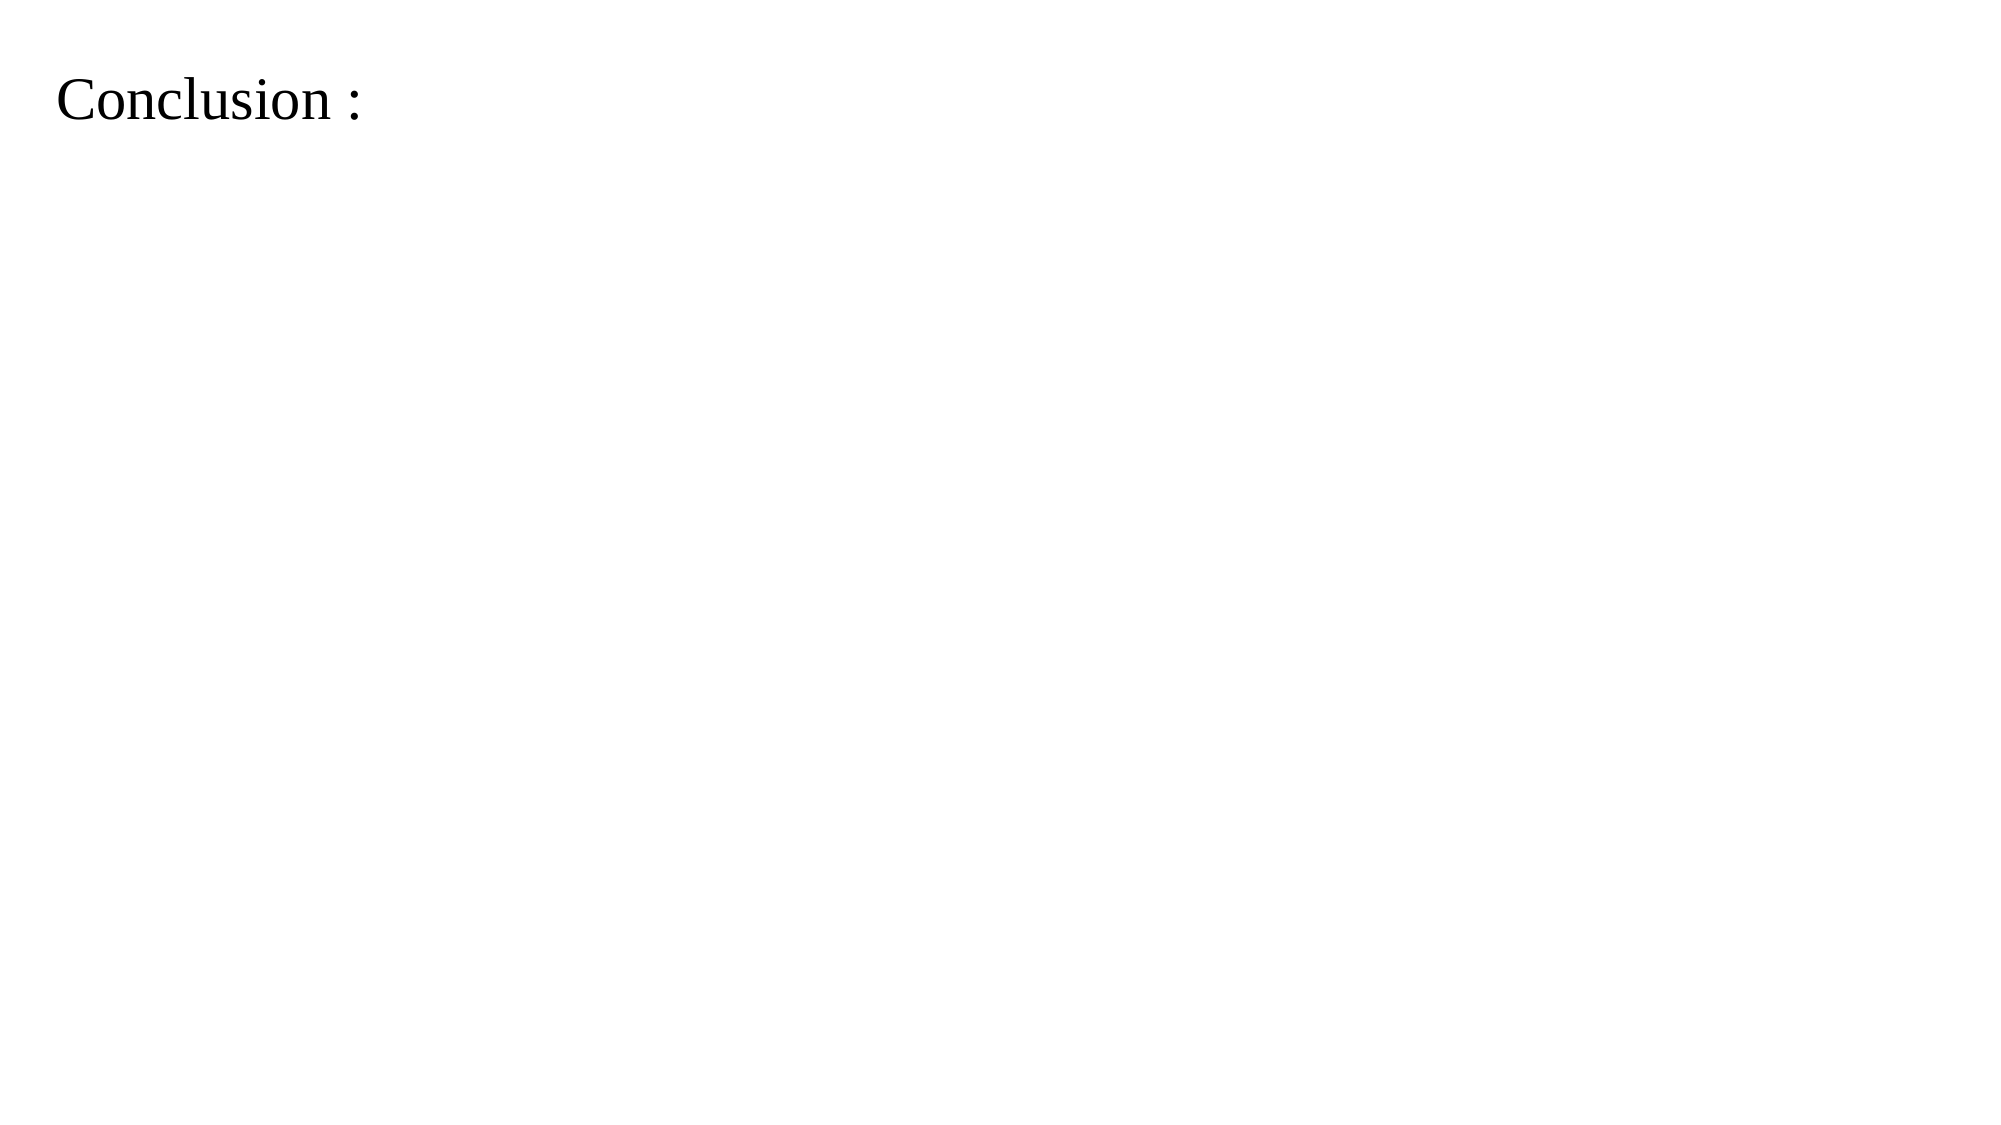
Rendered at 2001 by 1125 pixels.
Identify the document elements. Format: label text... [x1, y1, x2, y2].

title Conclusion : [41, 59, 1863, 141]
